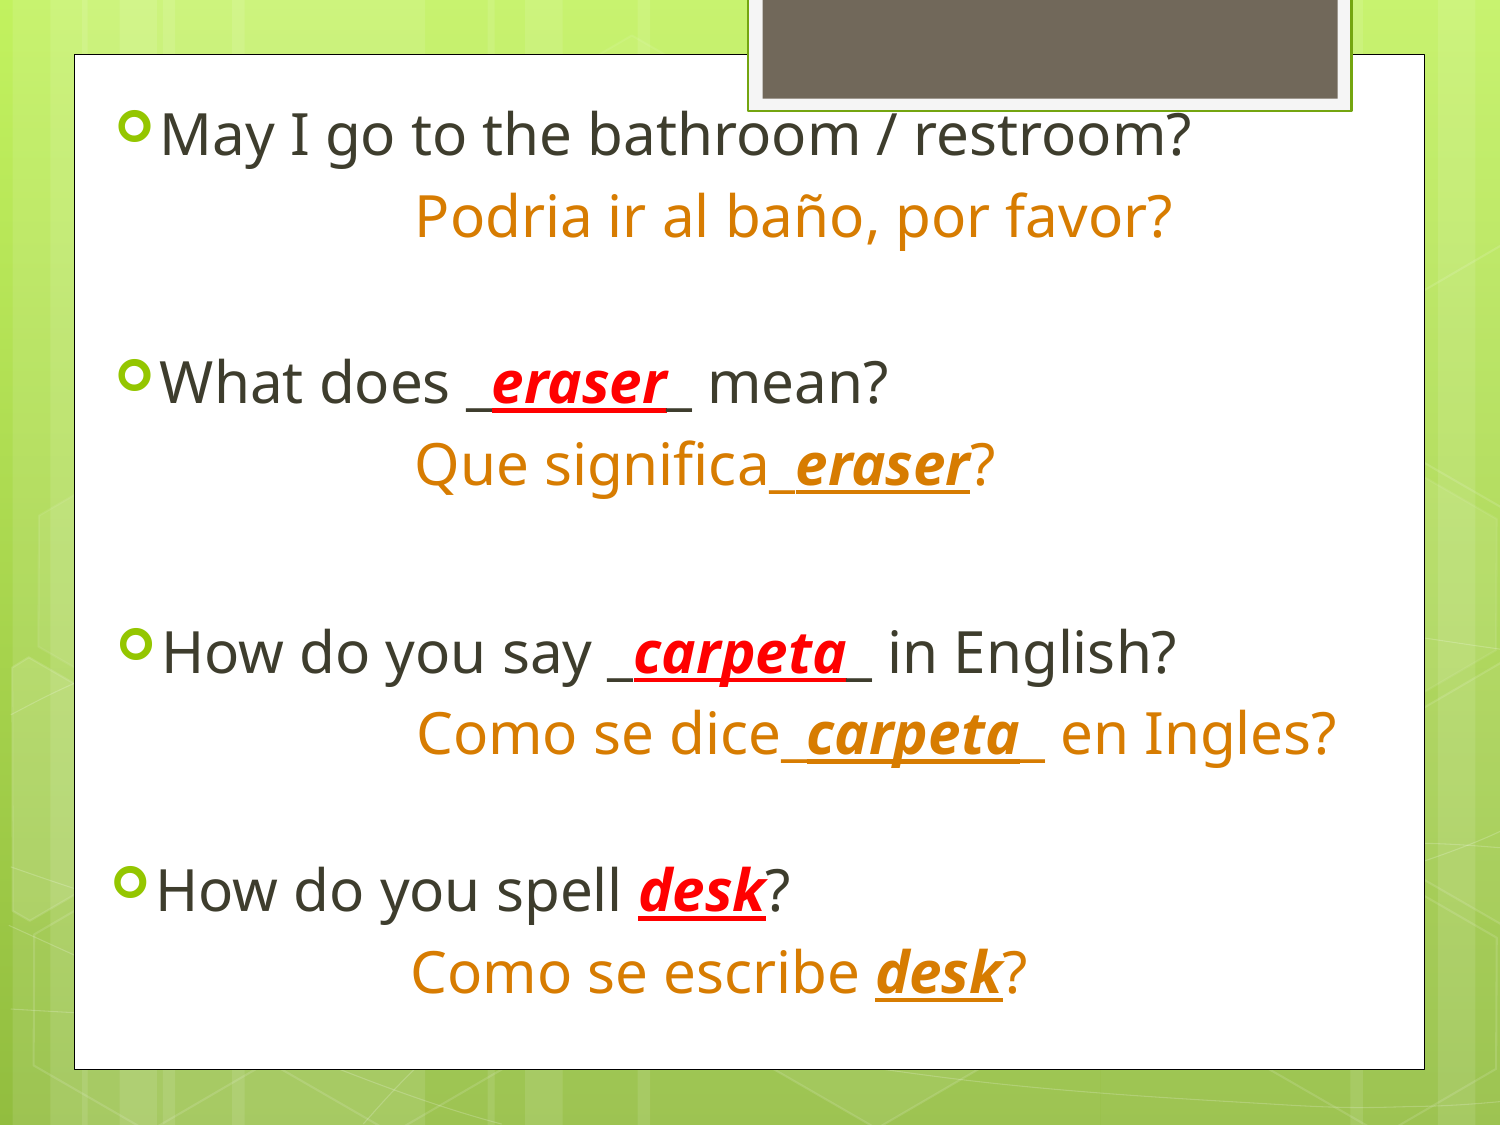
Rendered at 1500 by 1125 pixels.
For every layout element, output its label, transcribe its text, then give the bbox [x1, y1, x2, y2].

list May I go to the bathroom / restroom? Podria ir al baño, por favor? [88, 90, 1447, 299]
text_box What does _eraser_ mean? Que significa_eraser? [88, 338, 1447, 547]
text_box How do you say _carpeta_ in English? Como se dice_carpeta_ en Ingles? [90, 607, 1449, 816]
text_box How do you spell desk? Como se escribe desk? [84, 845, 1443, 1055]
